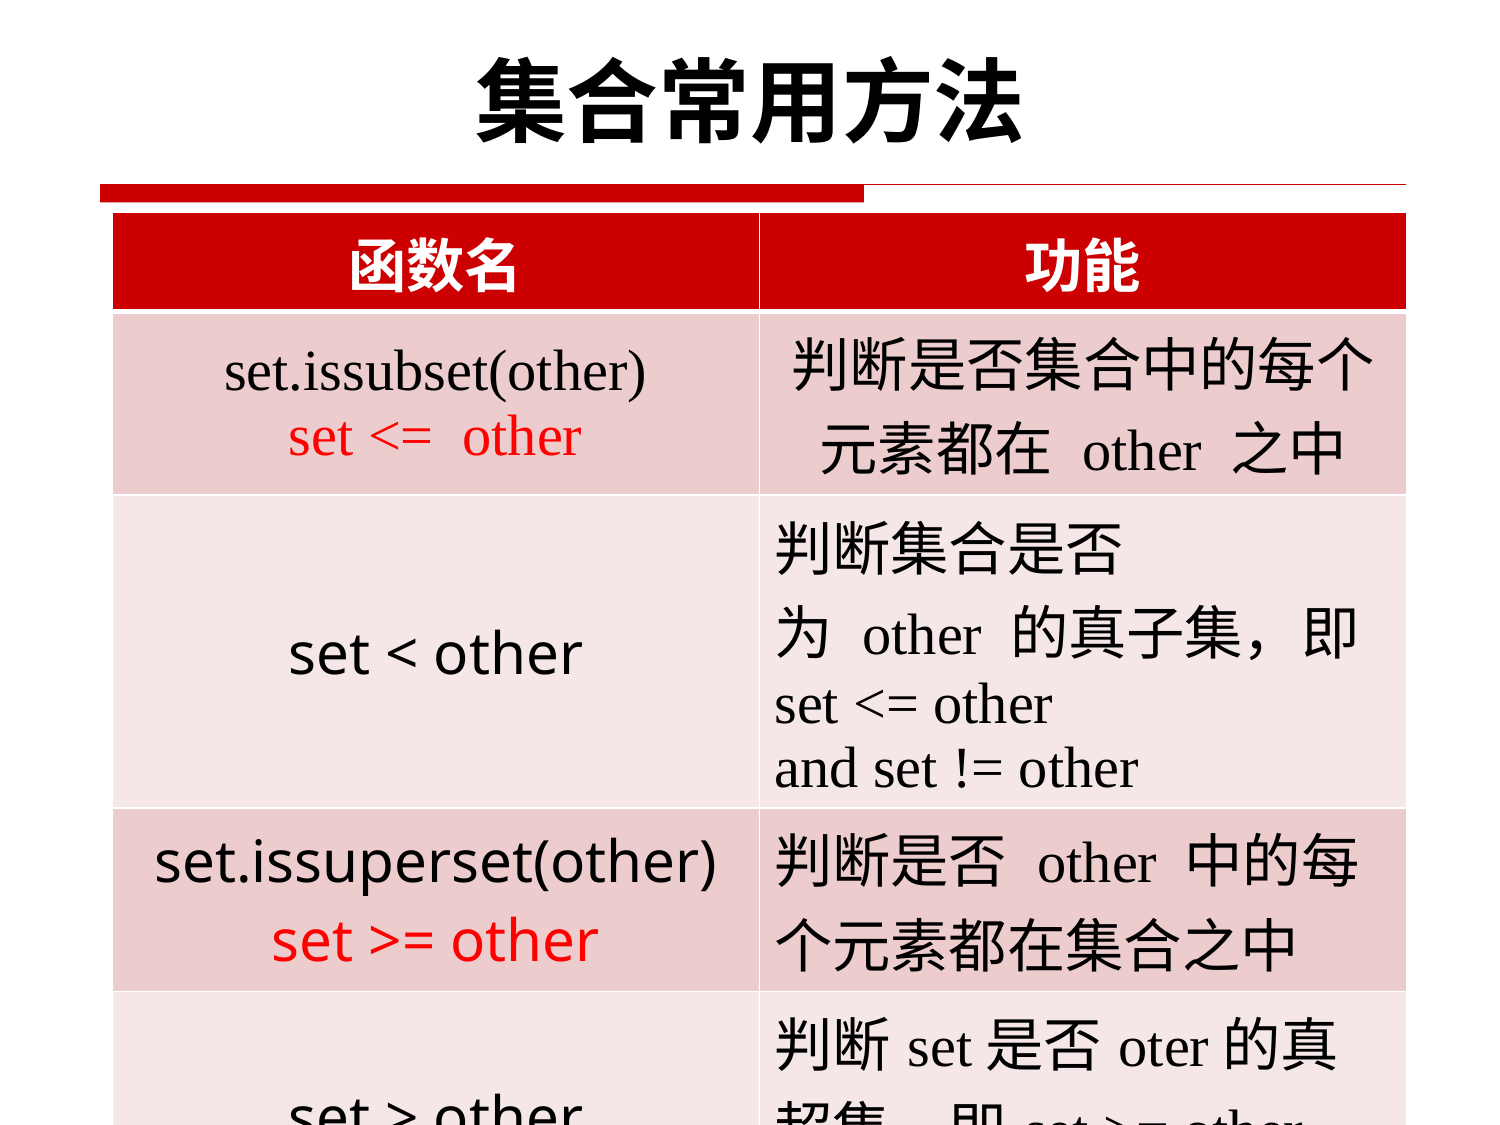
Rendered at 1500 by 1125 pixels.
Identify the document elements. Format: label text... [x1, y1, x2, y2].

title 集合常用方法 [94, 50, 1407, 161]
table_cell set.issuperset(other) set >= other [113, 809, 759, 991]
table_header 功能 [760, 213, 1406, 309]
table_cell 判断set是否oter的真超集，即set >= other and set != other。 [760, 992, 1406, 1125]
table_cell set.issubset(other) set <= other [113, 314, 759, 494]
table_cell 判断是否集合中的每个元素都在 other 之中 [760, 314, 1406, 494]
table_cell set < other [113, 496, 759, 807]
table_cell 判断集合是否为 other 的真子集，即 set <= other and set != other [760, 496, 1406, 807]
table_header 函数名 [113, 213, 759, 309]
table_cell 判断是否 other 中的每个元素都在集合之中 [760, 809, 1406, 991]
table_cell set > other [113, 992, 759, 1125]
